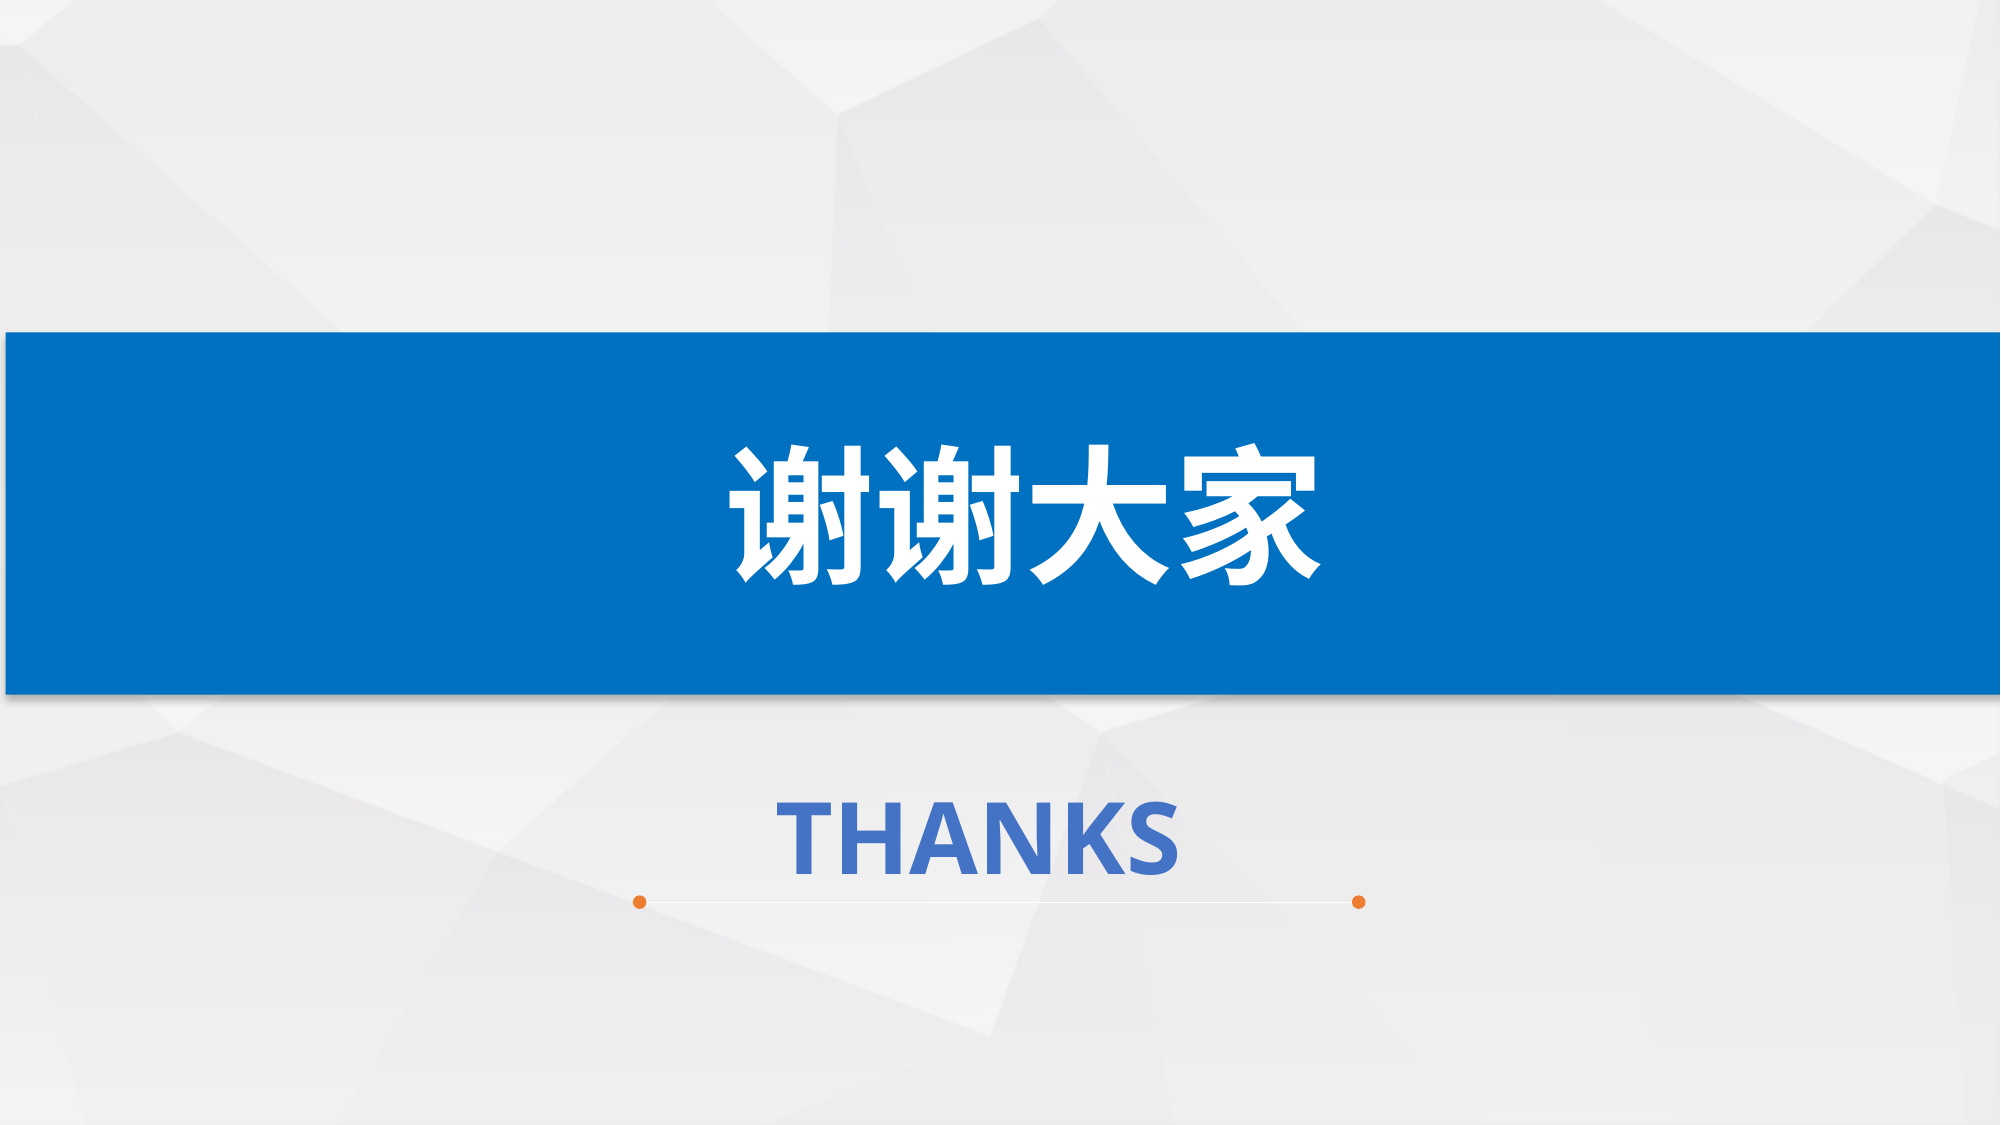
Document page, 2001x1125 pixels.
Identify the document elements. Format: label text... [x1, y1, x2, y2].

text_box THANKS [686, 767, 1270, 895]
text_box [5, 331, 2000, 696]
picture [0, 0, 2000, 1125]
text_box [632, 895, 1366, 909]
text_box 谢谢大家 [366, 415, 1683, 611]
